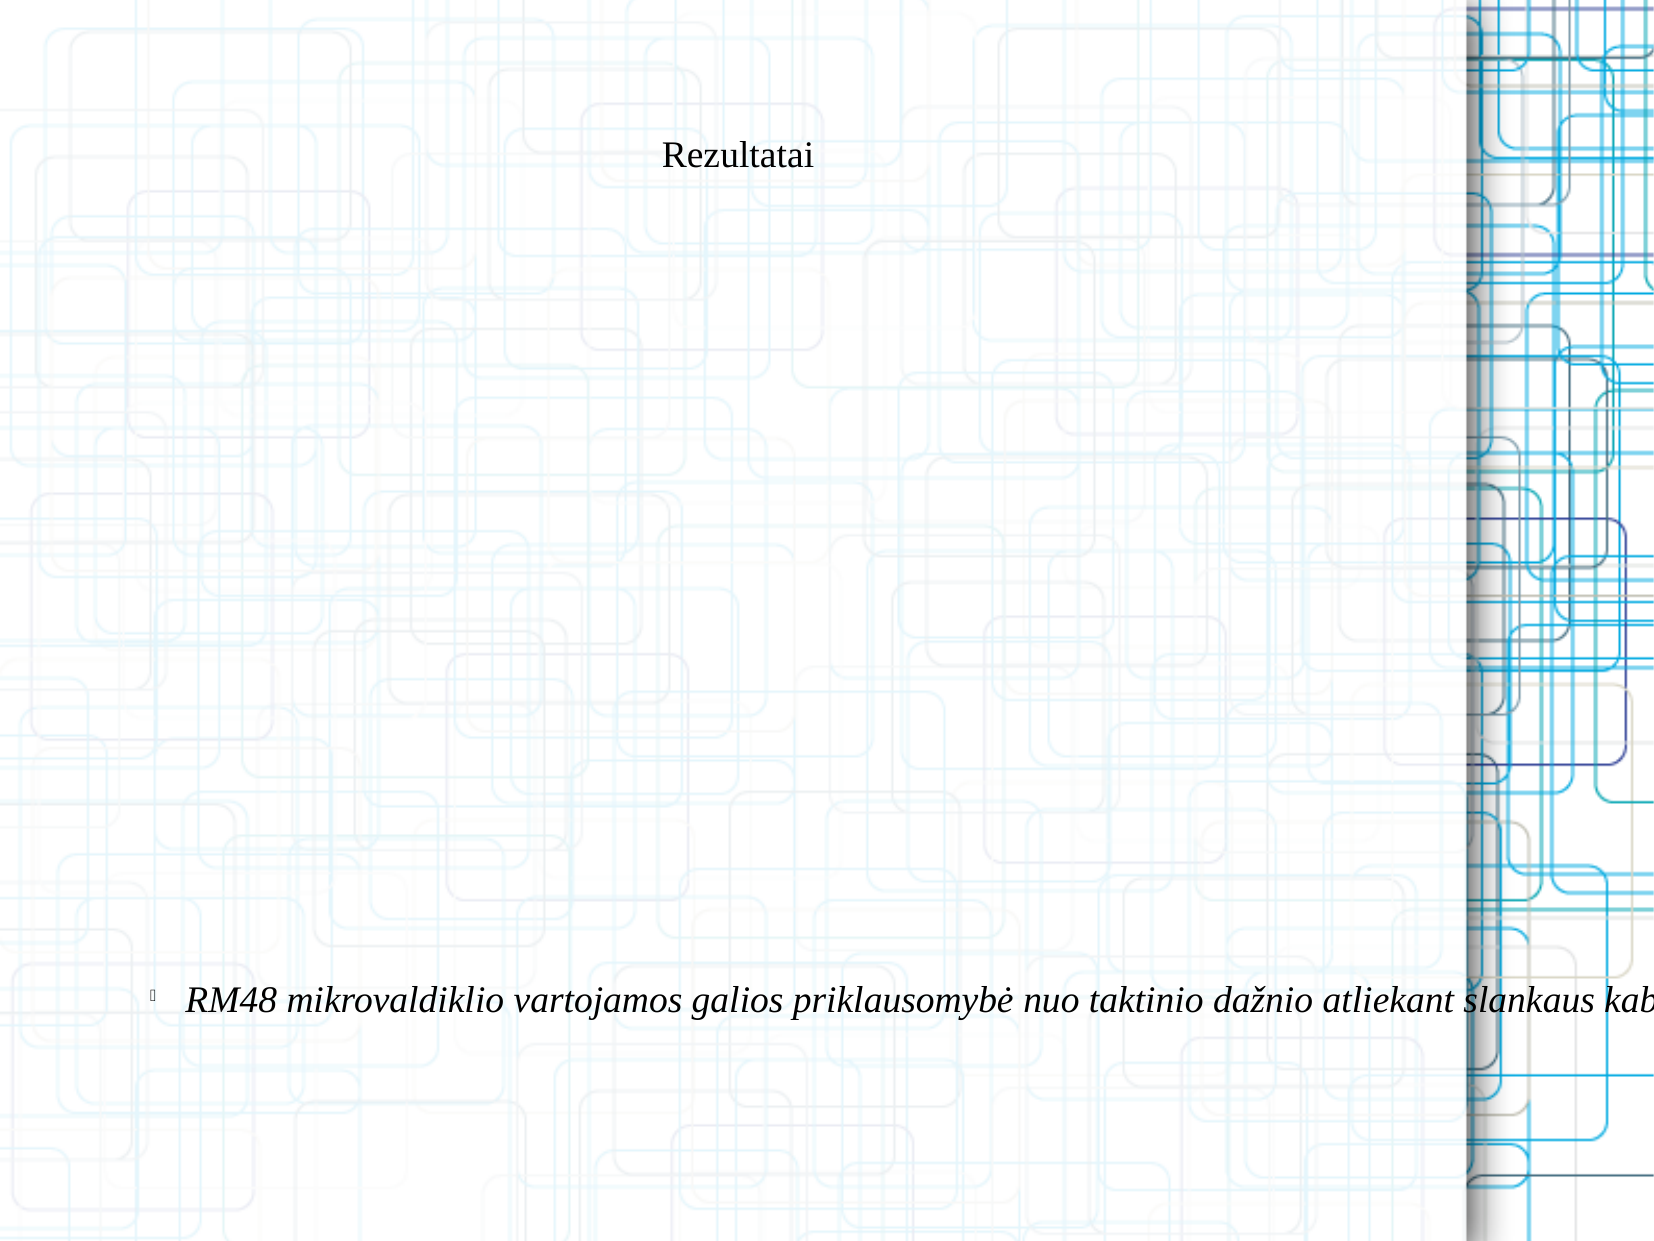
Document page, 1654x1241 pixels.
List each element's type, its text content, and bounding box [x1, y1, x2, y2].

text_box Rezultatai [58, 49, 1418, 257]
text_box RM48 mikrovaldiklio vartojamos galios priklausomybė nuo taktinio dažnio atliekant slankaus kablelio ir fiksuoto kablelio testus, bei būnant tuščiame cikle. [149, 974, 1350, 1155]
picture [0, 0, 1654, 1241]
